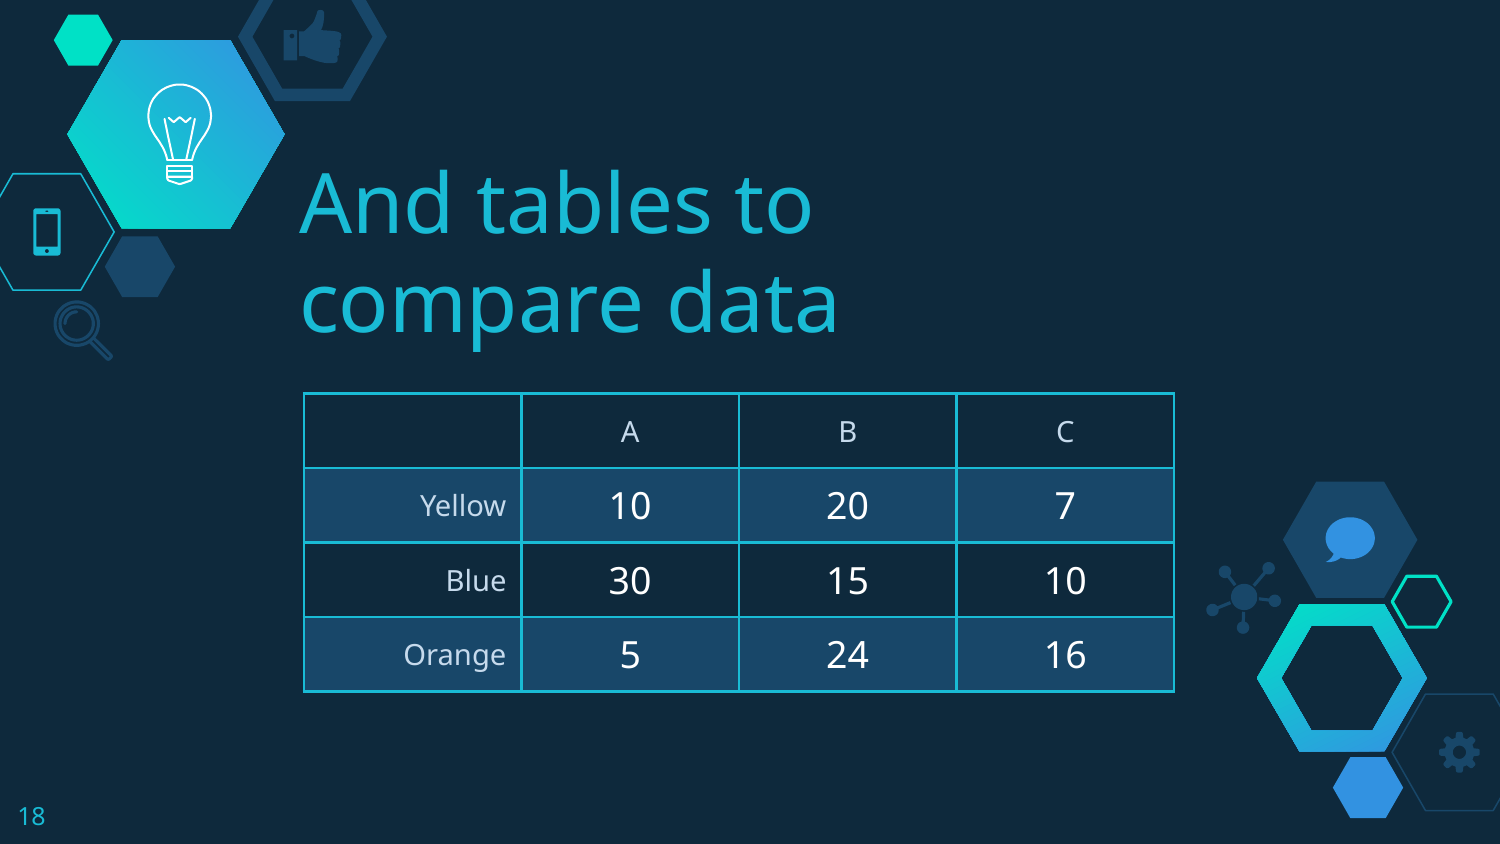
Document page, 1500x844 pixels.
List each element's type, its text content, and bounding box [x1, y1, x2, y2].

table_cell Orange [305, 618, 520, 690]
table_header B [740, 395, 955, 467]
table_cell Yellow [305, 469, 520, 541]
table_cell 10 [958, 544, 1173, 616]
slide_number 18 [2, 785, 93, 844]
table_cell 16 [958, 618, 1173, 690]
title And tables to compare data [284, 134, 1096, 241]
table_cell 7 [958, 469, 1173, 541]
table_header [305, 395, 520, 467]
table_header C [958, 395, 1173, 467]
table_cell 5 [523, 618, 738, 690]
table_cell 10 [523, 469, 738, 541]
table_cell 20 [740, 469, 955, 541]
table_cell 30 [523, 544, 738, 616]
table_cell 24 [740, 618, 955, 690]
table_cell Blue [305, 544, 520, 616]
table_cell 15 [740, 544, 955, 616]
table_header A [523, 395, 738, 467]
